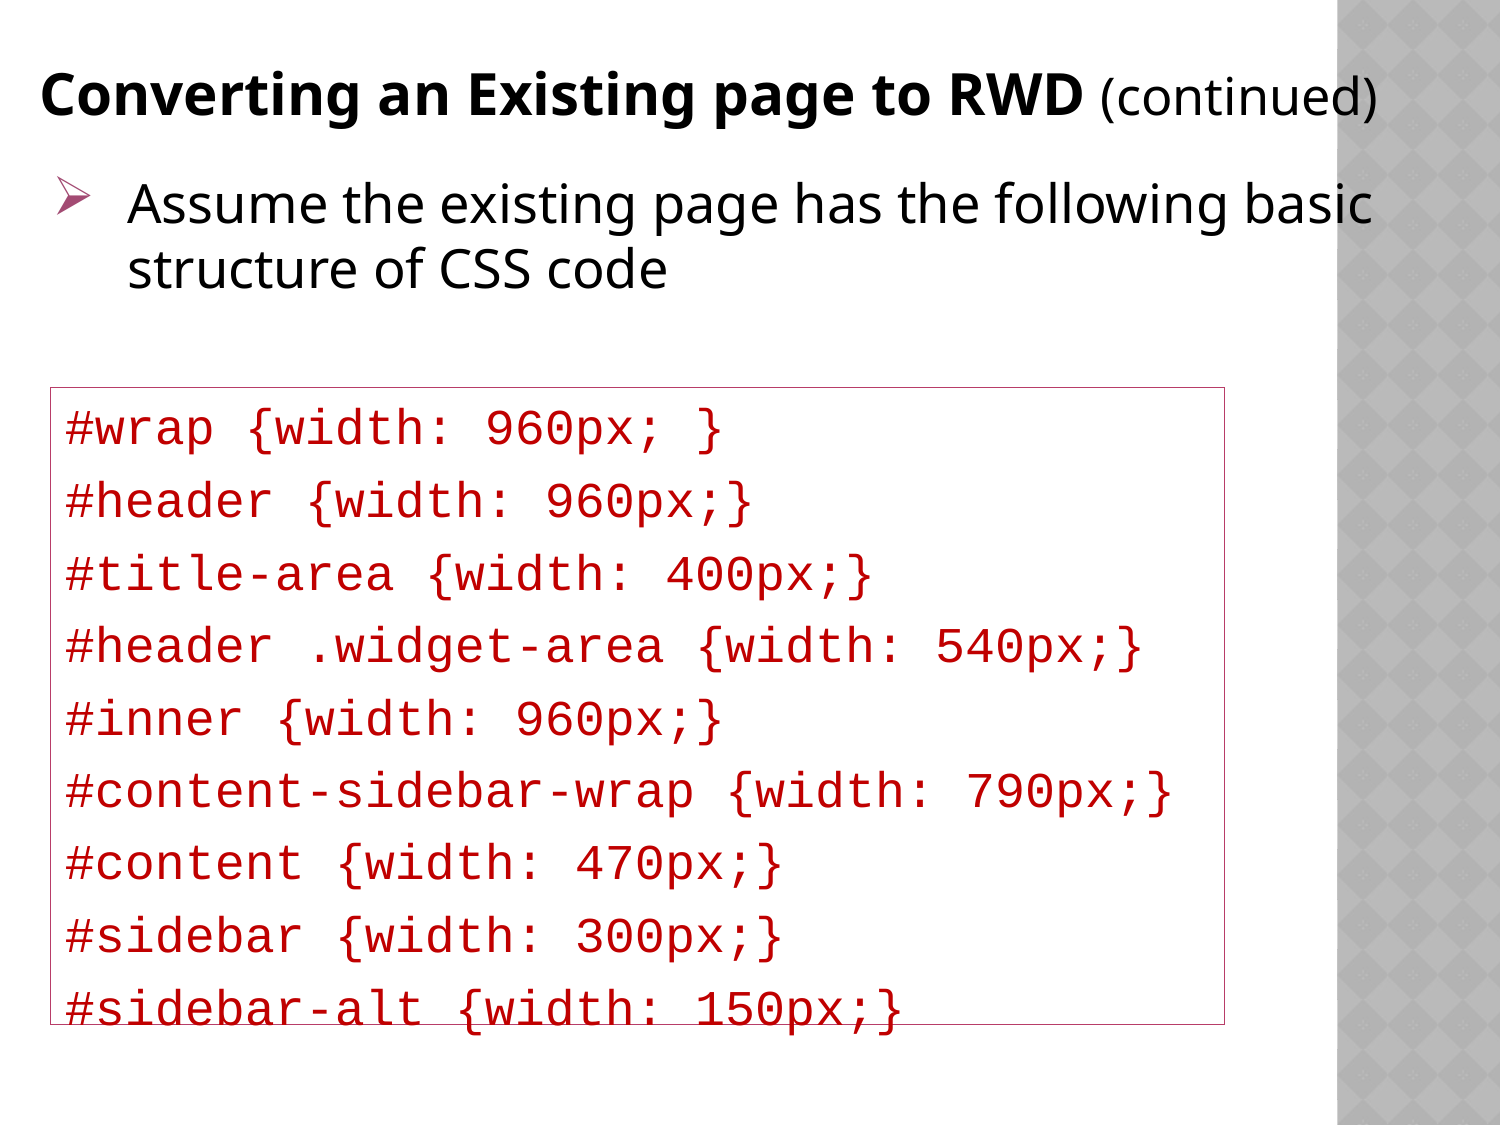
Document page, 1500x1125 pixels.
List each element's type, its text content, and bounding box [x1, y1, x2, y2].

text_box Converting an Existing page to RWD (continued) [24, 50, 1438, 135]
list #wrap {width: 960px; } #header {width: 960px;} #title-area {width: 400px;} #header .widget-area {width: 540px;} #inner {width: 960px;} #content-sidebar-wrap {width: 790px;} #content {width: 470px;} #sidebar {width: 300px;} #sidebar-alt {width: 150px;} [50, 387, 1225, 1025]
text_box Assume the existing page has the following basic structure of CSS code [37, 162, 1425, 308]
